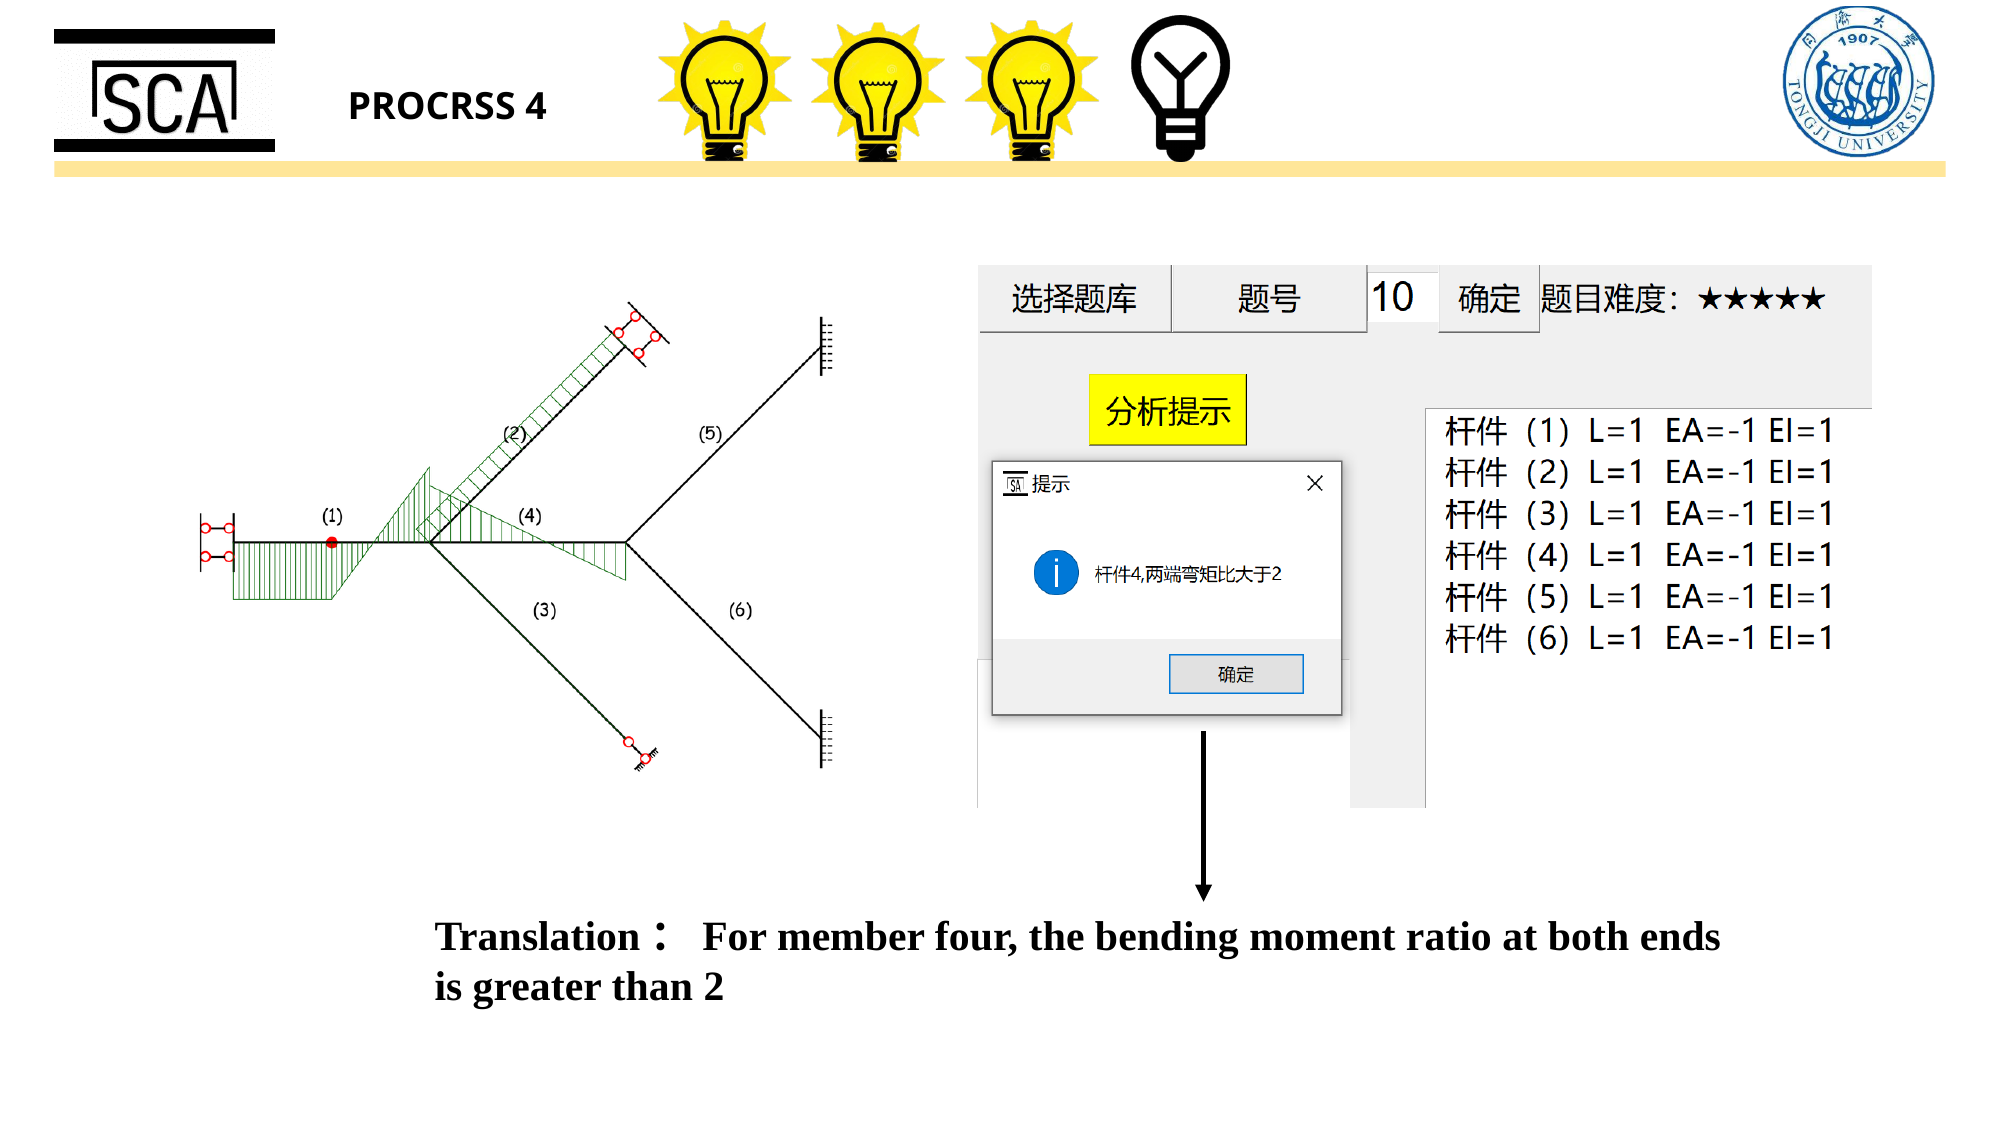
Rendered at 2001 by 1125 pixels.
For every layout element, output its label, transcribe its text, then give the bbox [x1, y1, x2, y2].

text_box [1120, 160, 1947, 178]
picture [1774, 6, 1937, 159]
picture [54, 29, 275, 152]
text_box Translation：For member four, the bending moment ratio at both ends is greater than 2 [419, 901, 1773, 1017]
picture [86, 265, 1872, 808]
picture [636, 3, 1254, 180]
text_box [53, 160, 636, 178]
text_box PROCRSS 4 [275, 74, 636, 135]
